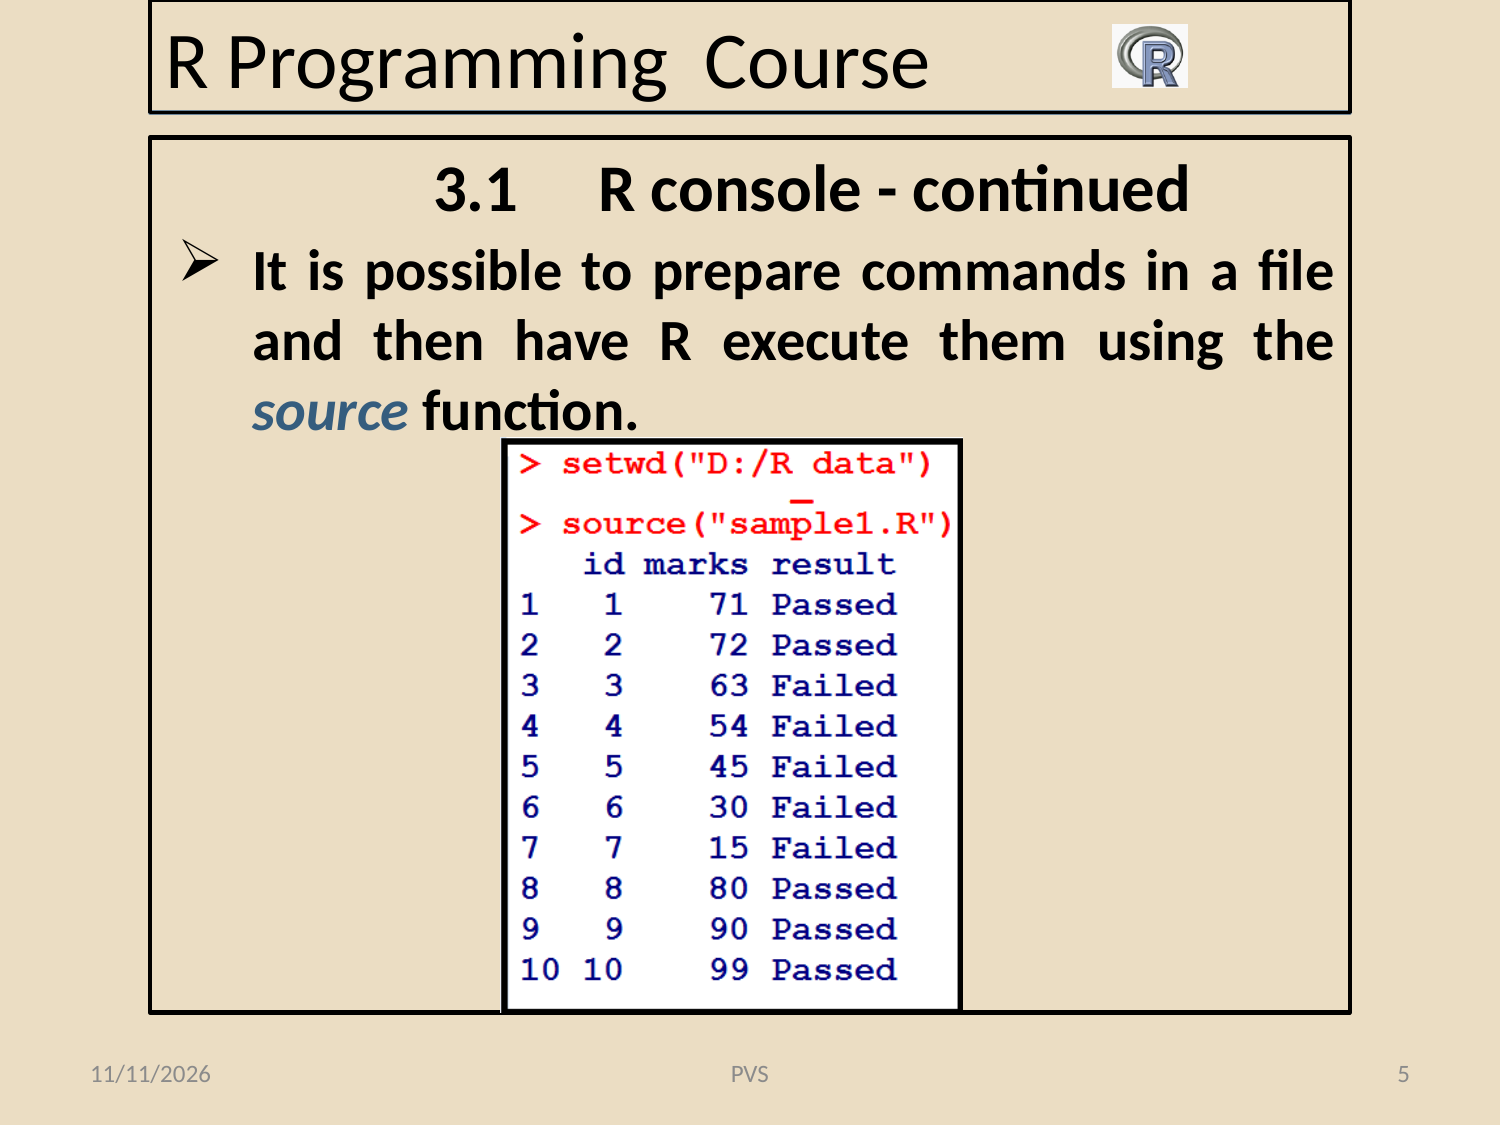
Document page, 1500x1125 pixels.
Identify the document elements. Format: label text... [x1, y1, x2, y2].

text_box It is possible to prepare commands in a file and then have R execute them using the source function. [162, 224, 1350, 450]
footer PVS [512, 1042, 988, 1103]
text_box [148, 135, 1352, 1015]
text_box 3.1 R console - continued [174, 137, 1375, 233]
title R Programming Course [150, 0, 1350, 113]
slide_number 5 [1074, 1042, 1425, 1103]
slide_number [75, 1042, 425, 1103]
picture [499, 437, 963, 1013]
